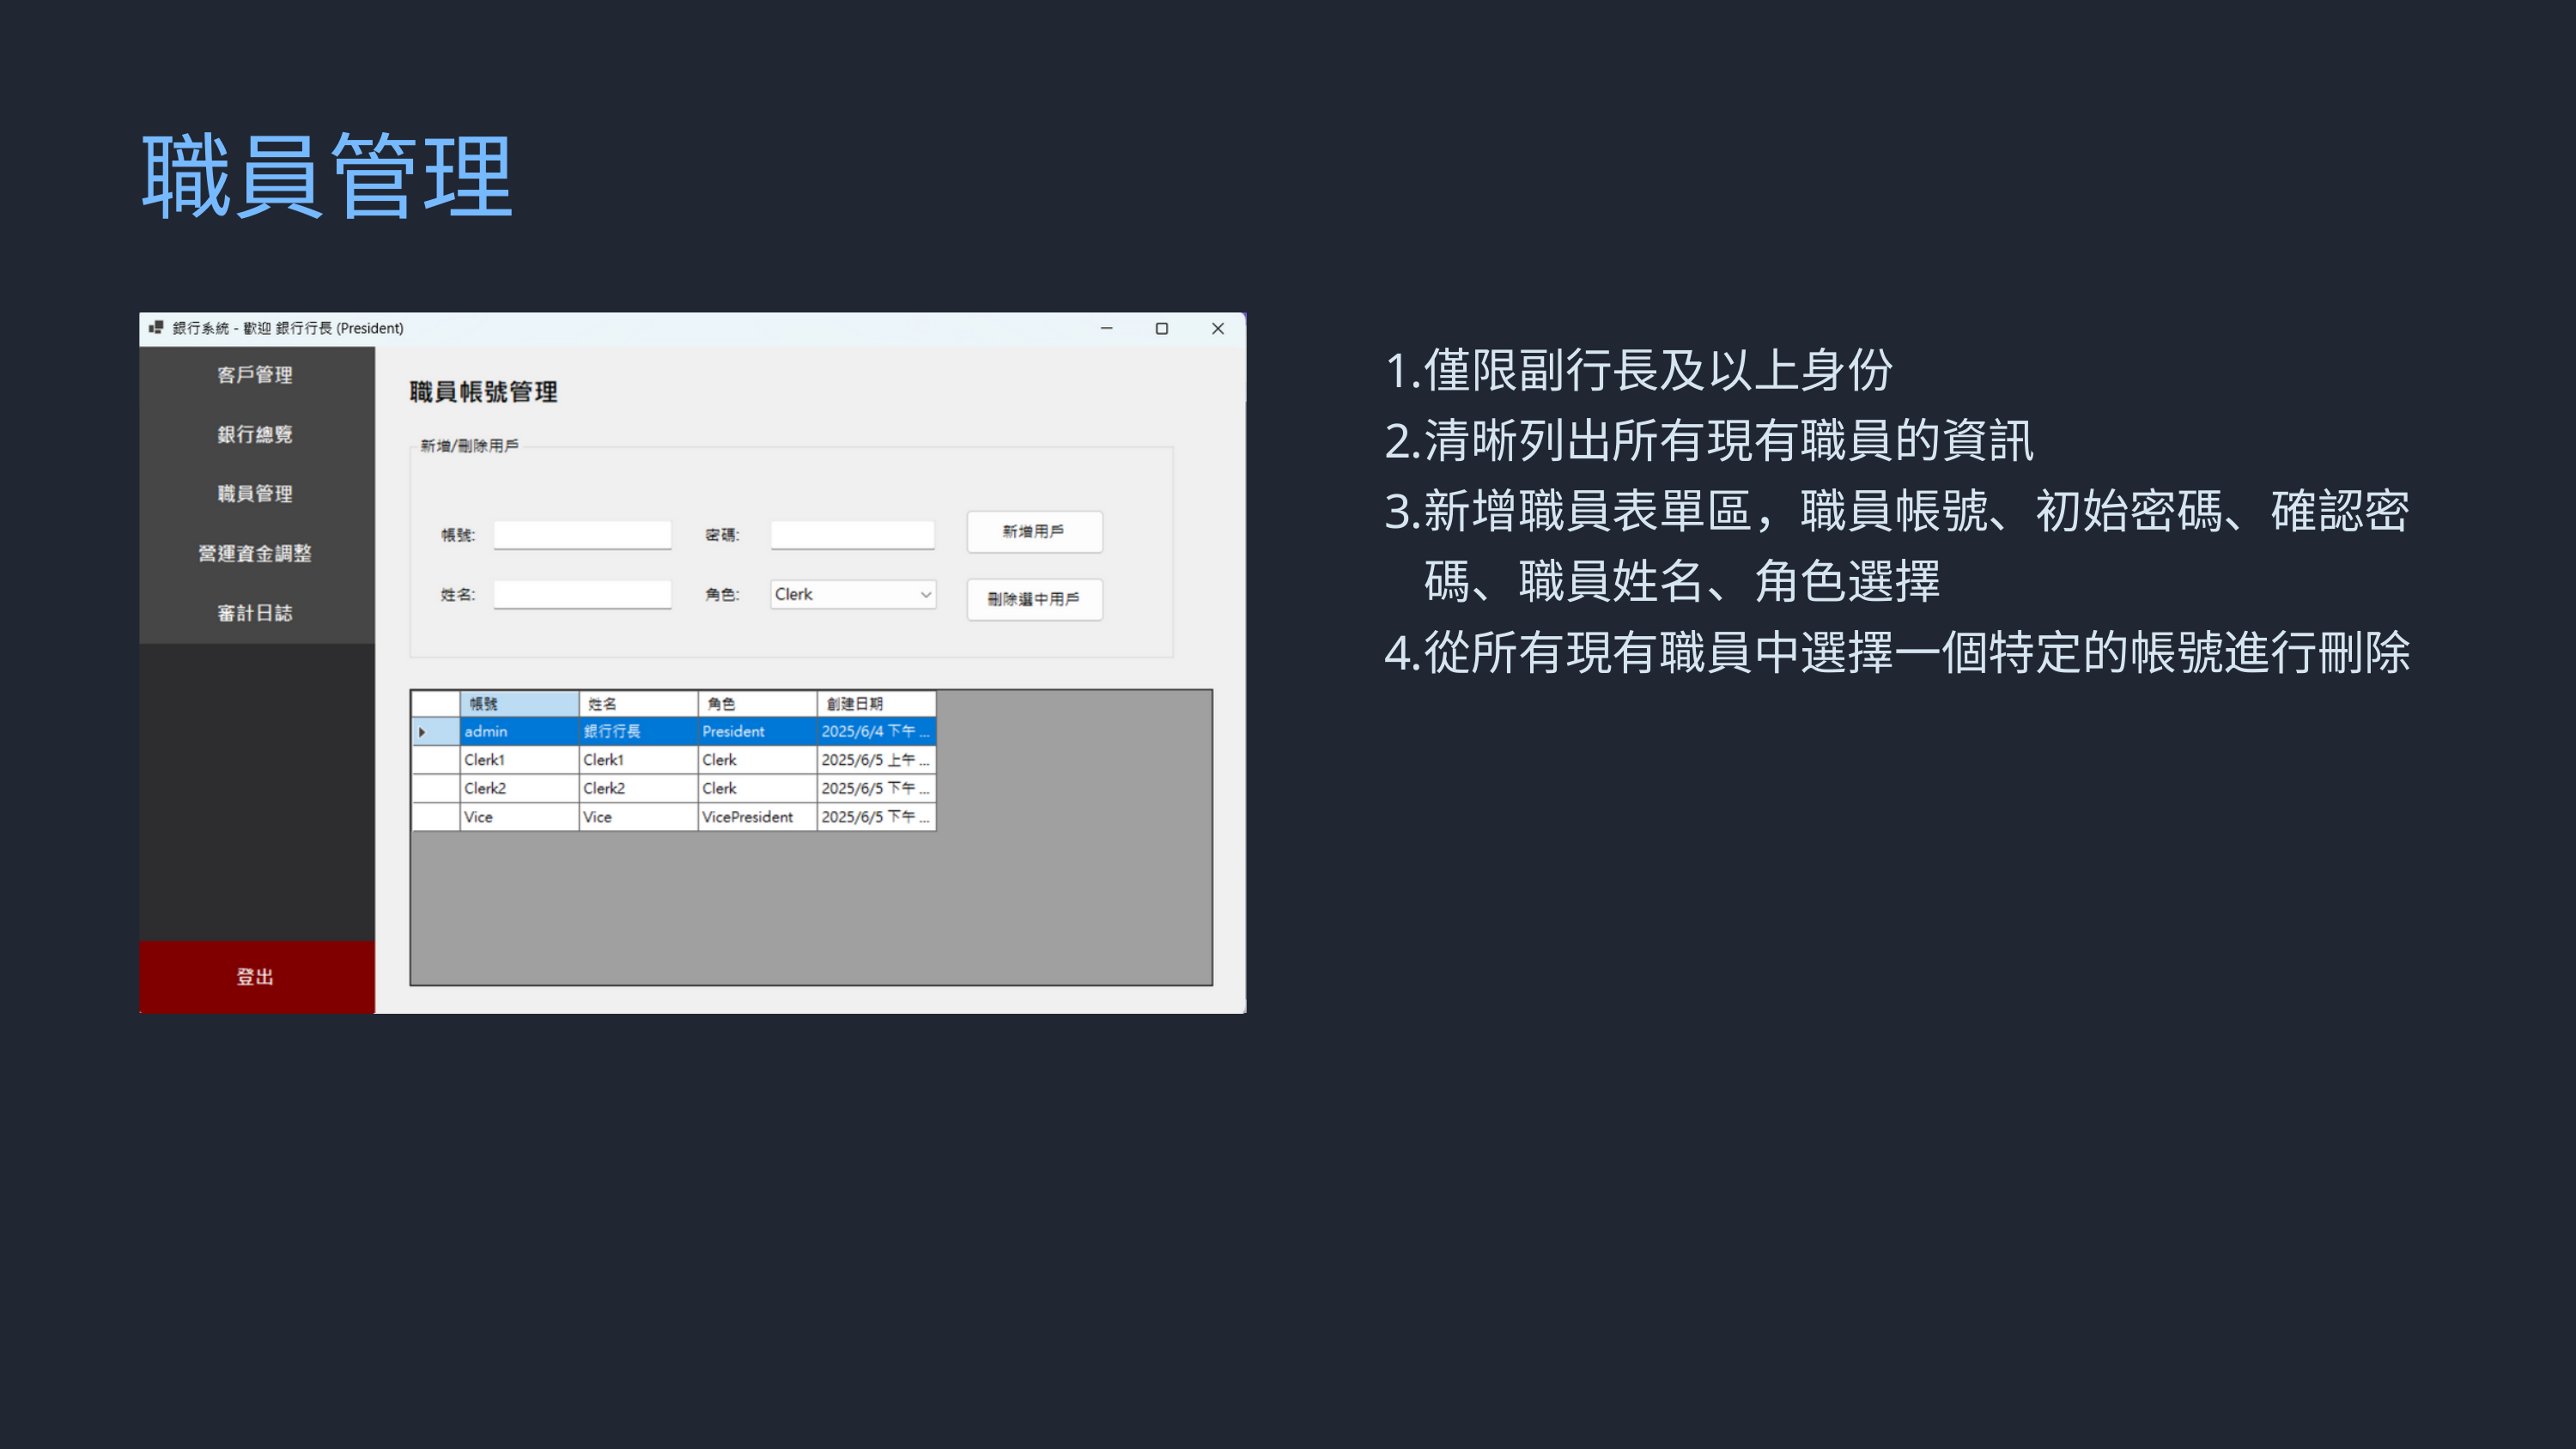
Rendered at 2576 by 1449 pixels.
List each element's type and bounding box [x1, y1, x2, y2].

text_box [0, 0, 2576, 1449]
